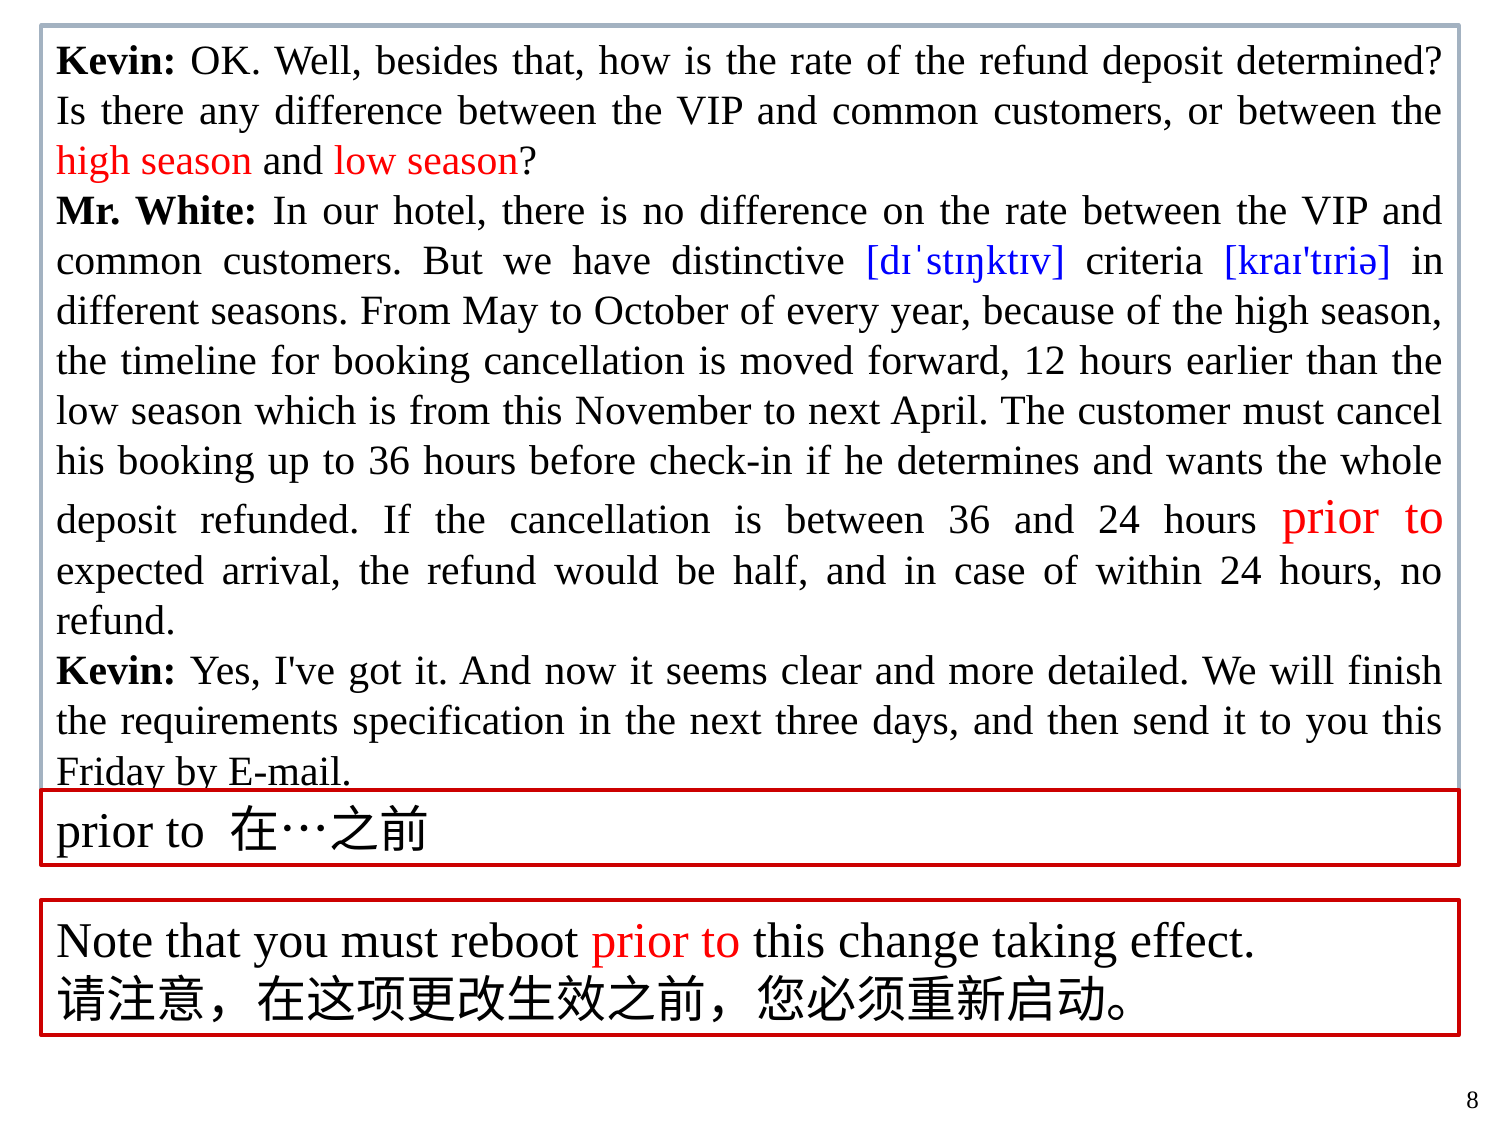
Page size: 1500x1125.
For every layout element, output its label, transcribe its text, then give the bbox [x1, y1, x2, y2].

text_box Kevin: OK. Well, besides that, how is the rate of the refund deposit determined? Is there any difference between the VIP and common customers, or between the high season and low season? Mr. White: In our hotel, there is no difference on the rate between the VIP and common customers. But we have distinctive [dɪˈstɪŋktɪv] criteria [kraɪ'tɪriə] in different seasons. From May to October of every year, because of the high season, the timeline for booking cancellation is moved forward, 12 hours earlier than the low season which is from this November to next April. The customer must cancel his booking up to 36 hours before check-in if he determines and wants the whole deposit refunded. If the cancellation is between 36 and 24 hours prior to expected arrival, the refund would be half, and in case of within 24 hours, no refund. Kevin: Yes, I've got it. And now it seems clear and more detailed. We will finish the requirements specification in the next three days, and then send it to you this Friday by E-mail. [39, 23, 1461, 788]
text_box Note that you must reboot prior to this change taking effect. 请注意，在这项更改生效之前，您必须重新启动。 [39, 898, 1461, 1037]
footer 8 [1405, 1034, 1495, 1121]
text_box prior to 在…之前 [39, 788, 1461, 867]
